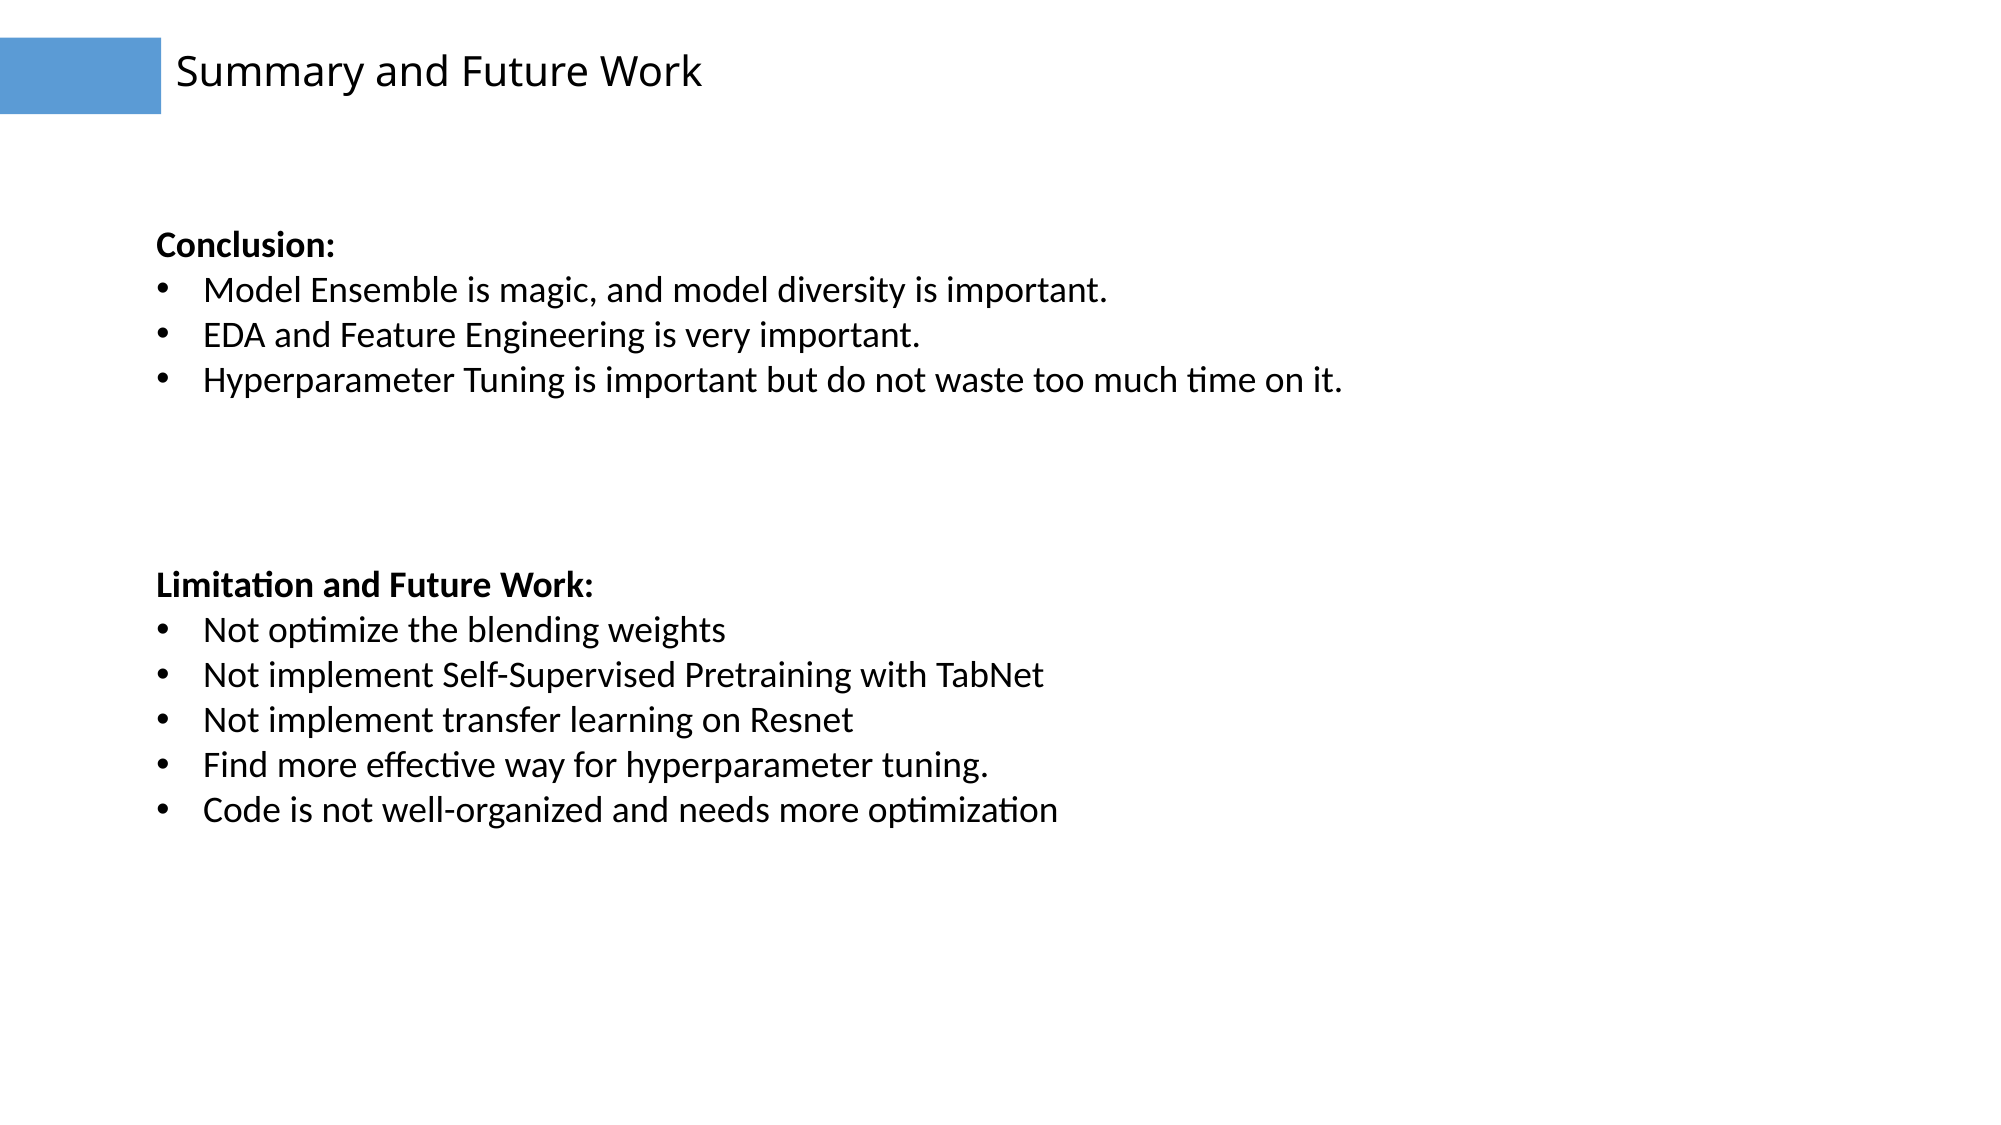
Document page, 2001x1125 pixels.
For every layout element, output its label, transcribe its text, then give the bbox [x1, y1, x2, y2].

text_box Conclusion: Model Ensemble is magic, and model diversity is important. EDA and Feature Engineering is very important. Hyperparameter Tuning is important but do not waste too much time on it. [141, 212, 1796, 453]
text_box [0, 37, 162, 115]
text_box Summary and Future Work [161, 37, 820, 103]
text_box Limitation and Future Work: Not optimize the blending weights Not implement Self-Supervised Pretraining with TabNet Not implement transfer learning on Resnet Find more effective way for hyperparameter tuning. Code is not well-organized and needs more optimization [141, 553, 1443, 838]
